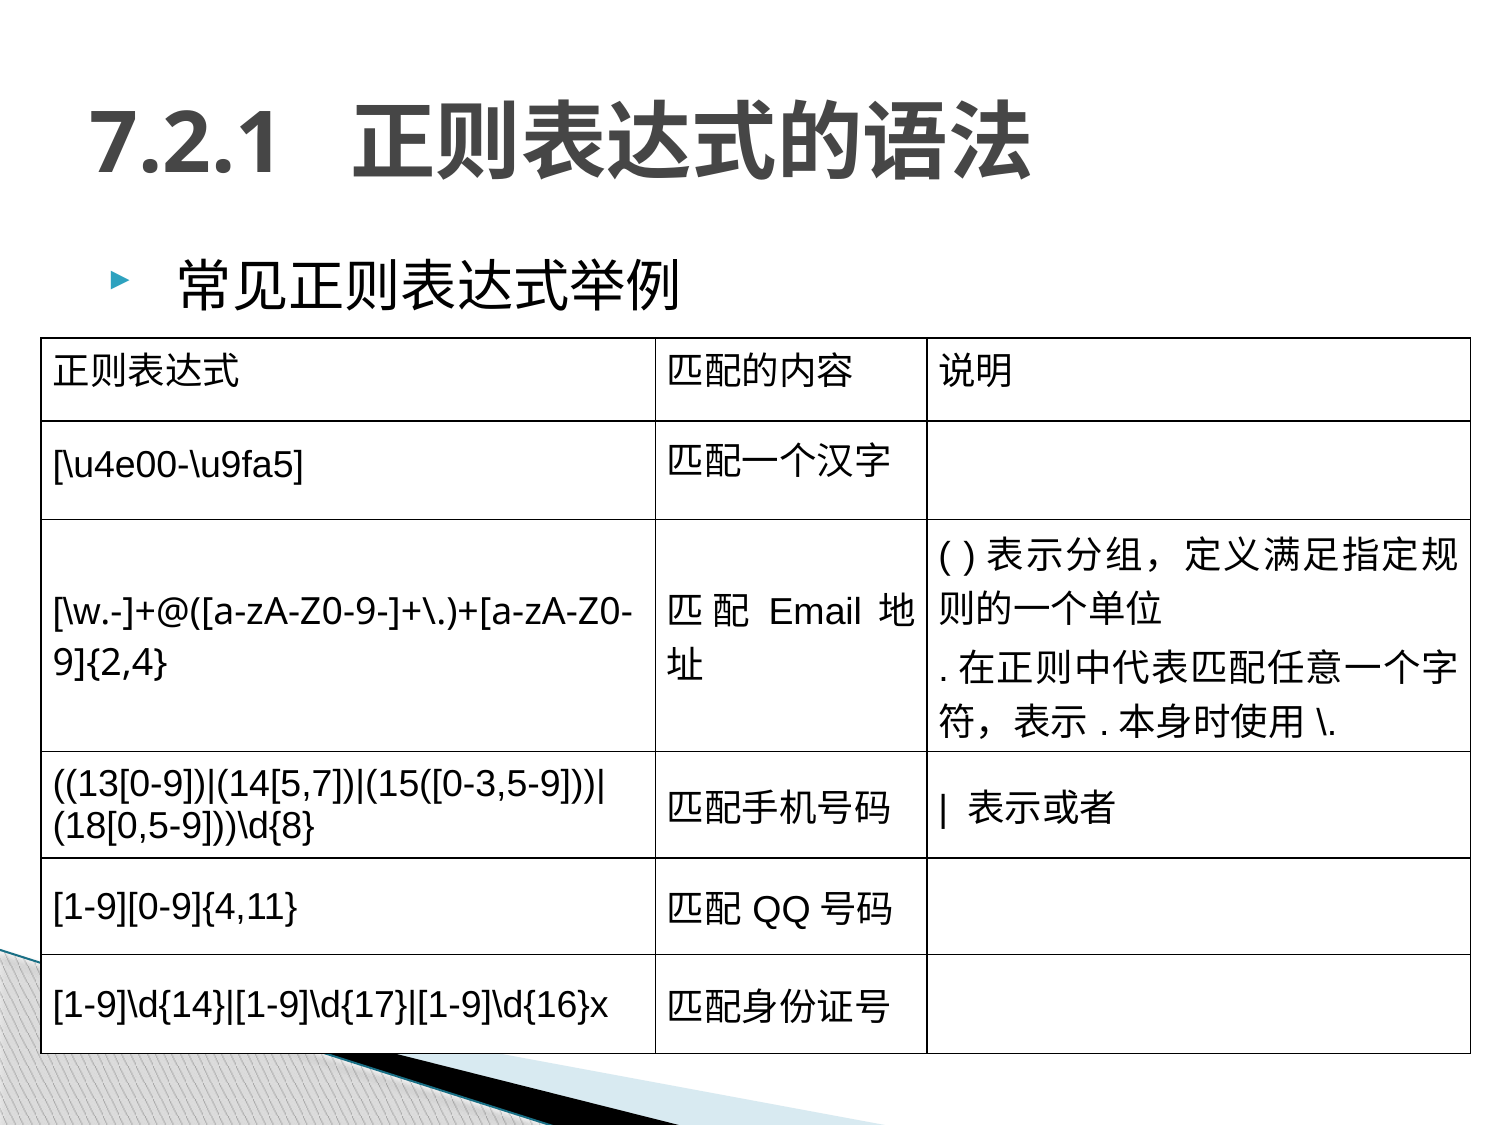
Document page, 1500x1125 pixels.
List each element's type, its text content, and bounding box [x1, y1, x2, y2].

list 常见正则表达式举例 [75, 243, 1425, 337]
table_cell [1-9][0-9]{4,11} [42, 859, 655, 954]
table_header 正则表达式 [42, 339, 655, 420]
table_cell 匹配一个汉字 [656, 422, 926, 519]
table_cell [928, 859, 1470, 954]
table_cell [928, 422, 1470, 519]
table_cell [928, 955, 1470, 1053]
table_cell ( )表示分组，定义满足指定规则的一个单位 .在正则中代表匹配任意一个字符，表示.本身时使用\. [928, 520, 1470, 751]
table_cell 匹配QQ号码 [656, 859, 926, 954]
table_cell | 表示或者 [928, 752, 1470, 857]
title 7.2.1 正则表达式的语法 [75, 45, 1425, 233]
table_header 匹配的内容 [656, 339, 926, 420]
table_cell 匹配Email地址 [656, 520, 926, 751]
table_cell ((13[0-9])|(14[5,7])|(15([0-3,5-9]))|(18[0,5-9]))\d{8} [42, 752, 655, 857]
table_cell 匹配身份证号 [656, 955, 926, 1053]
table_cell [1-9]\d{14}|[1-9]\d{17}|[1-9]\d{16}x [42, 955, 655, 1053]
table_header 说明 [928, 339, 1470, 420]
table_cell [\w.-]+@([a-zA-Z0-9-]+\.)+[a-zA-Z0-9]{2,4} [42, 520, 655, 751]
table_cell 匹配手机号码 [656, 752, 926, 857]
table_cell [\u4e00-\u9fa5] [42, 422, 655, 519]
